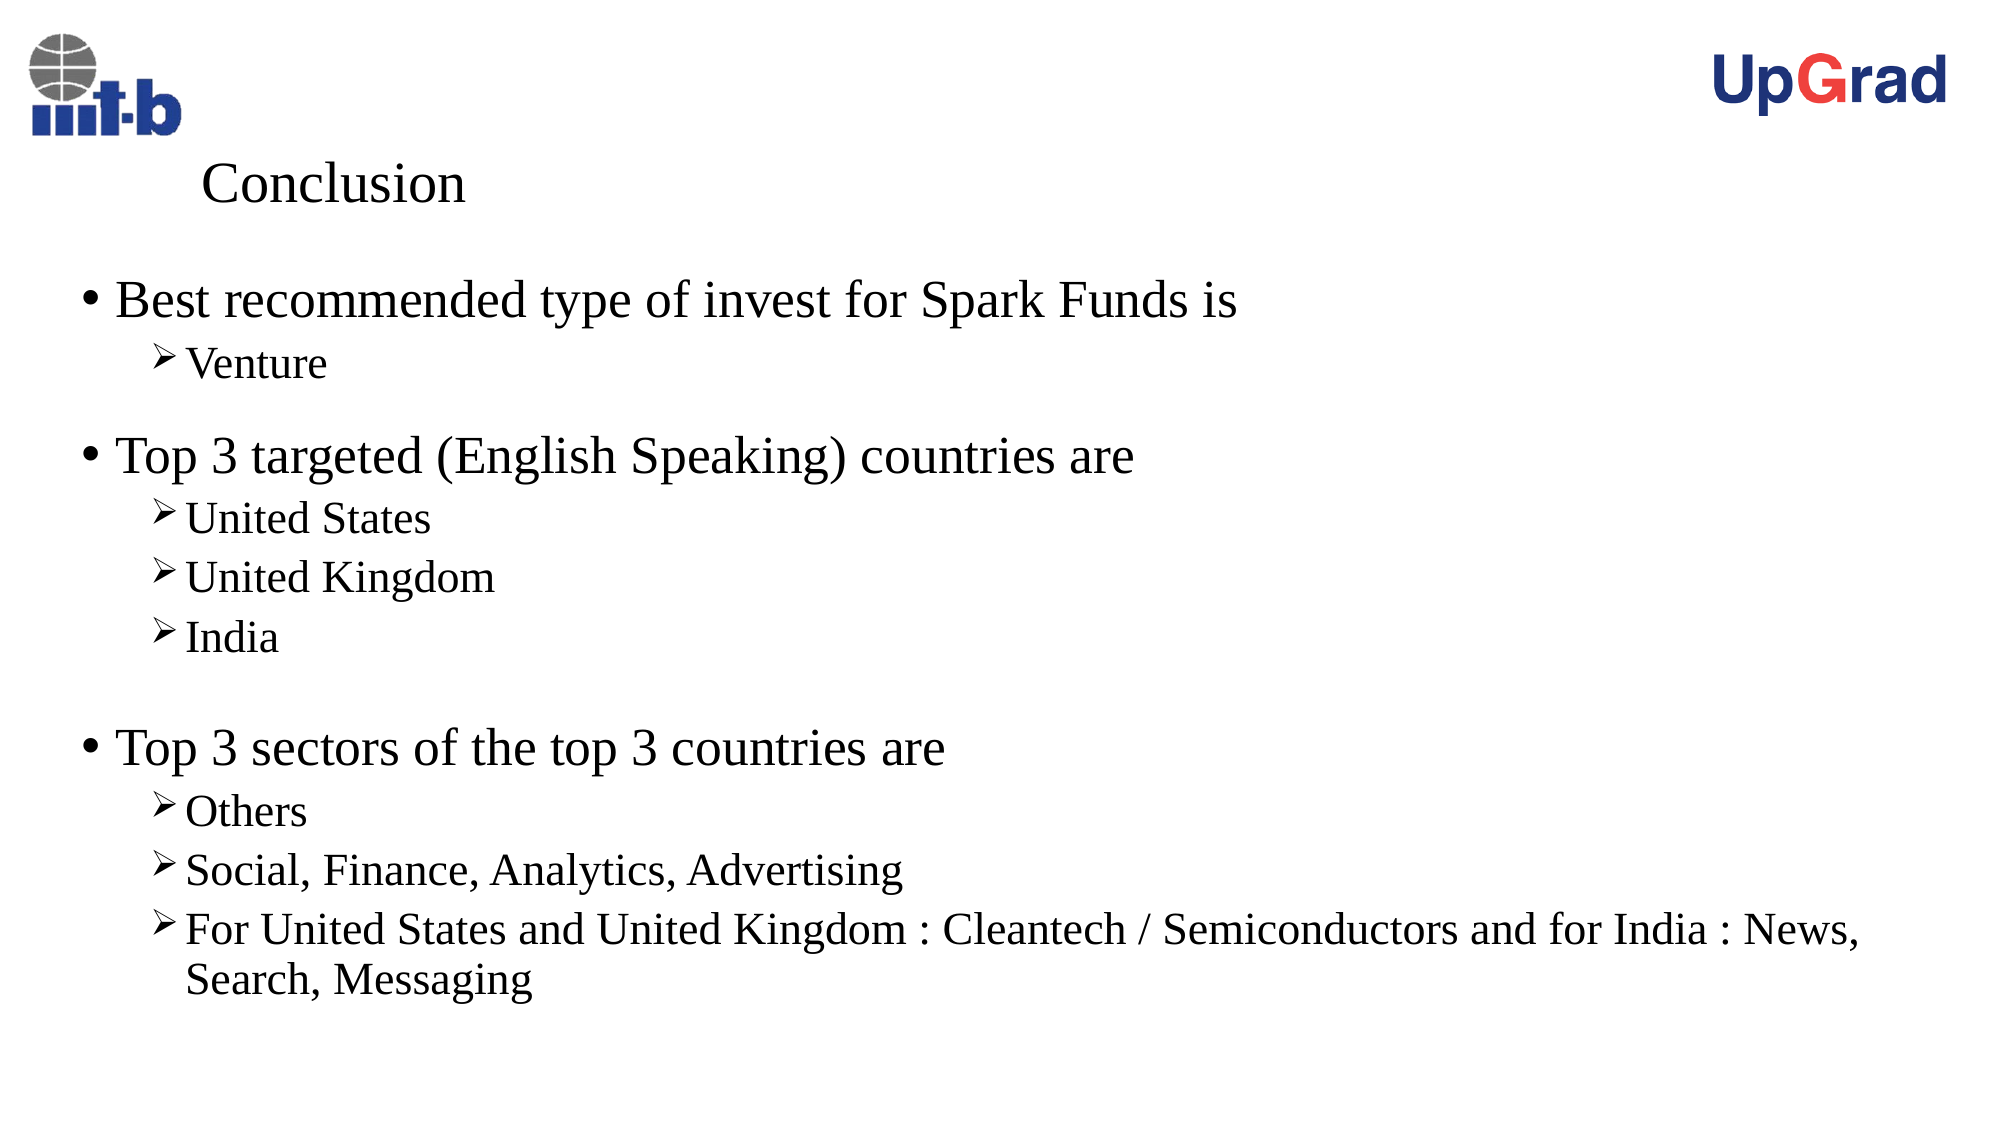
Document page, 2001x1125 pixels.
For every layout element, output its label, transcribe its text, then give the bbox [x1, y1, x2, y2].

picture [1714, 53, 1952, 116]
picture [0, 29, 208, 163]
list Best recommended type of invest for Spark Funds is Venture Top 3 targeted (English Speaking) countries are United States United Kingdom India Top 3 sectors of the top 3 countries are Others Social, Finance, Analytics, Advertising For United States and United Kingdom : Cleantech / Semiconductors and for India : News, Search, Messaging [66, 264, 1899, 1017]
title Conclusion [186, 104, 1715, 246]
